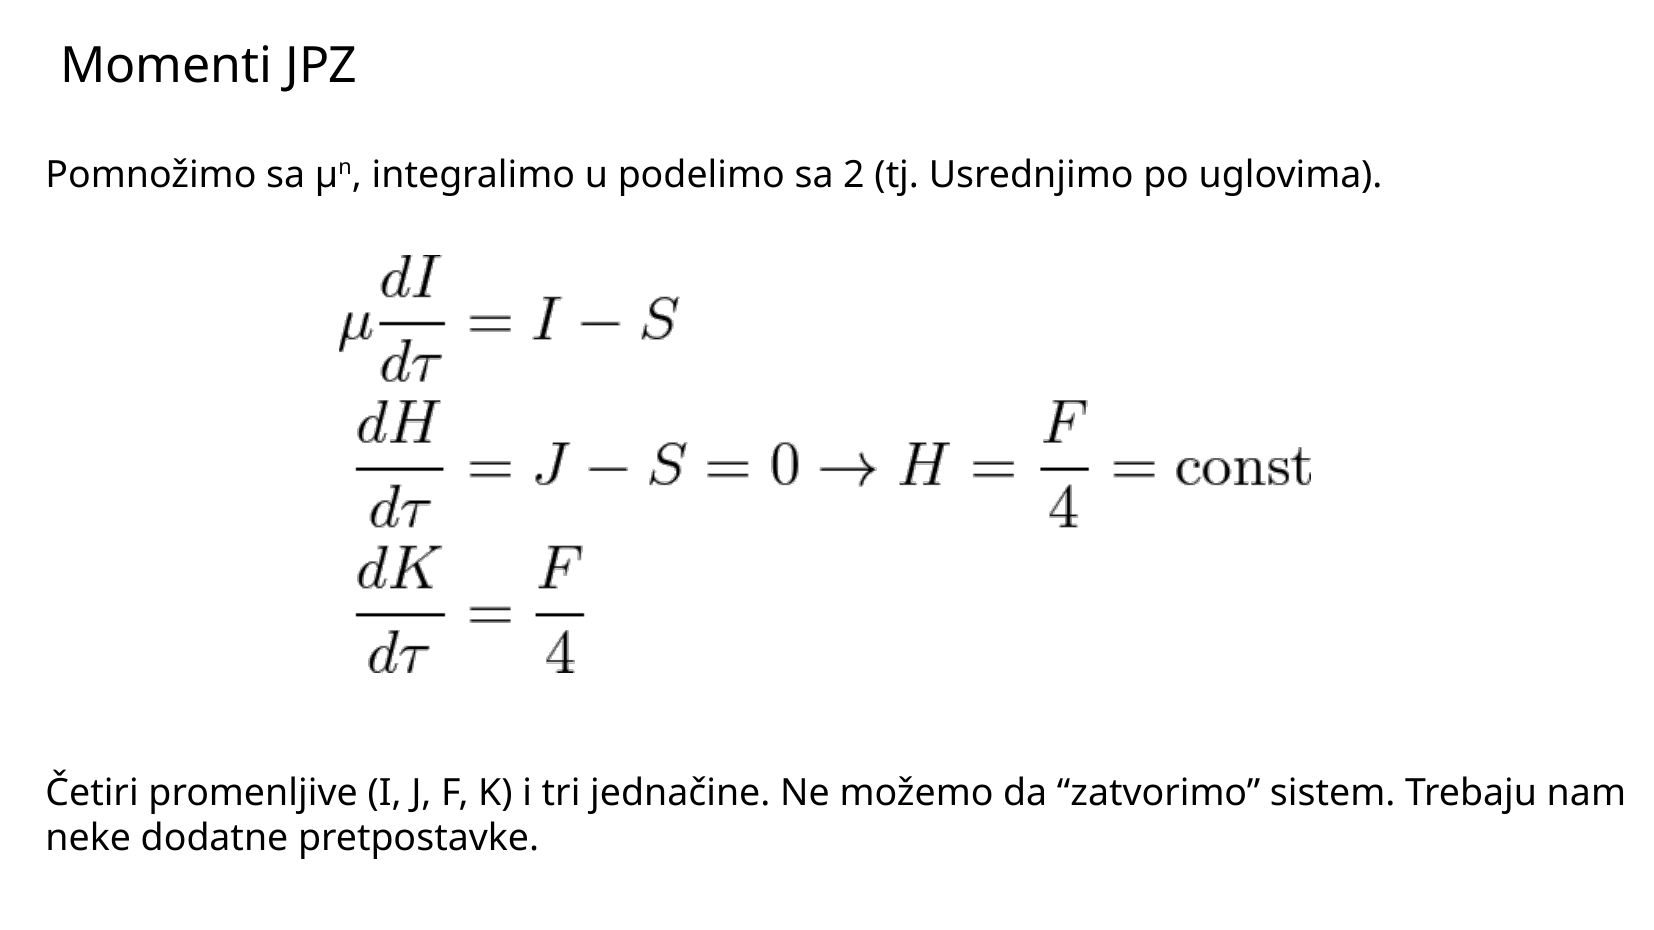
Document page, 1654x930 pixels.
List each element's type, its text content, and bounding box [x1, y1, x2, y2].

title Momenti JPZ [59, 0, 1648, 141]
picture [338, 254, 1312, 674]
list Pomnožimo sa μn, integralimo u podelimo sa 2 (tj. Usrednjimo po uglovima). Četiri promenljive (I, J, F, K) i tri jednačine. Ne možemo da “zatvorimo” sistem. Trebaju nam neke dodatne pretpostavke. [45, 149, 1635, 880]
